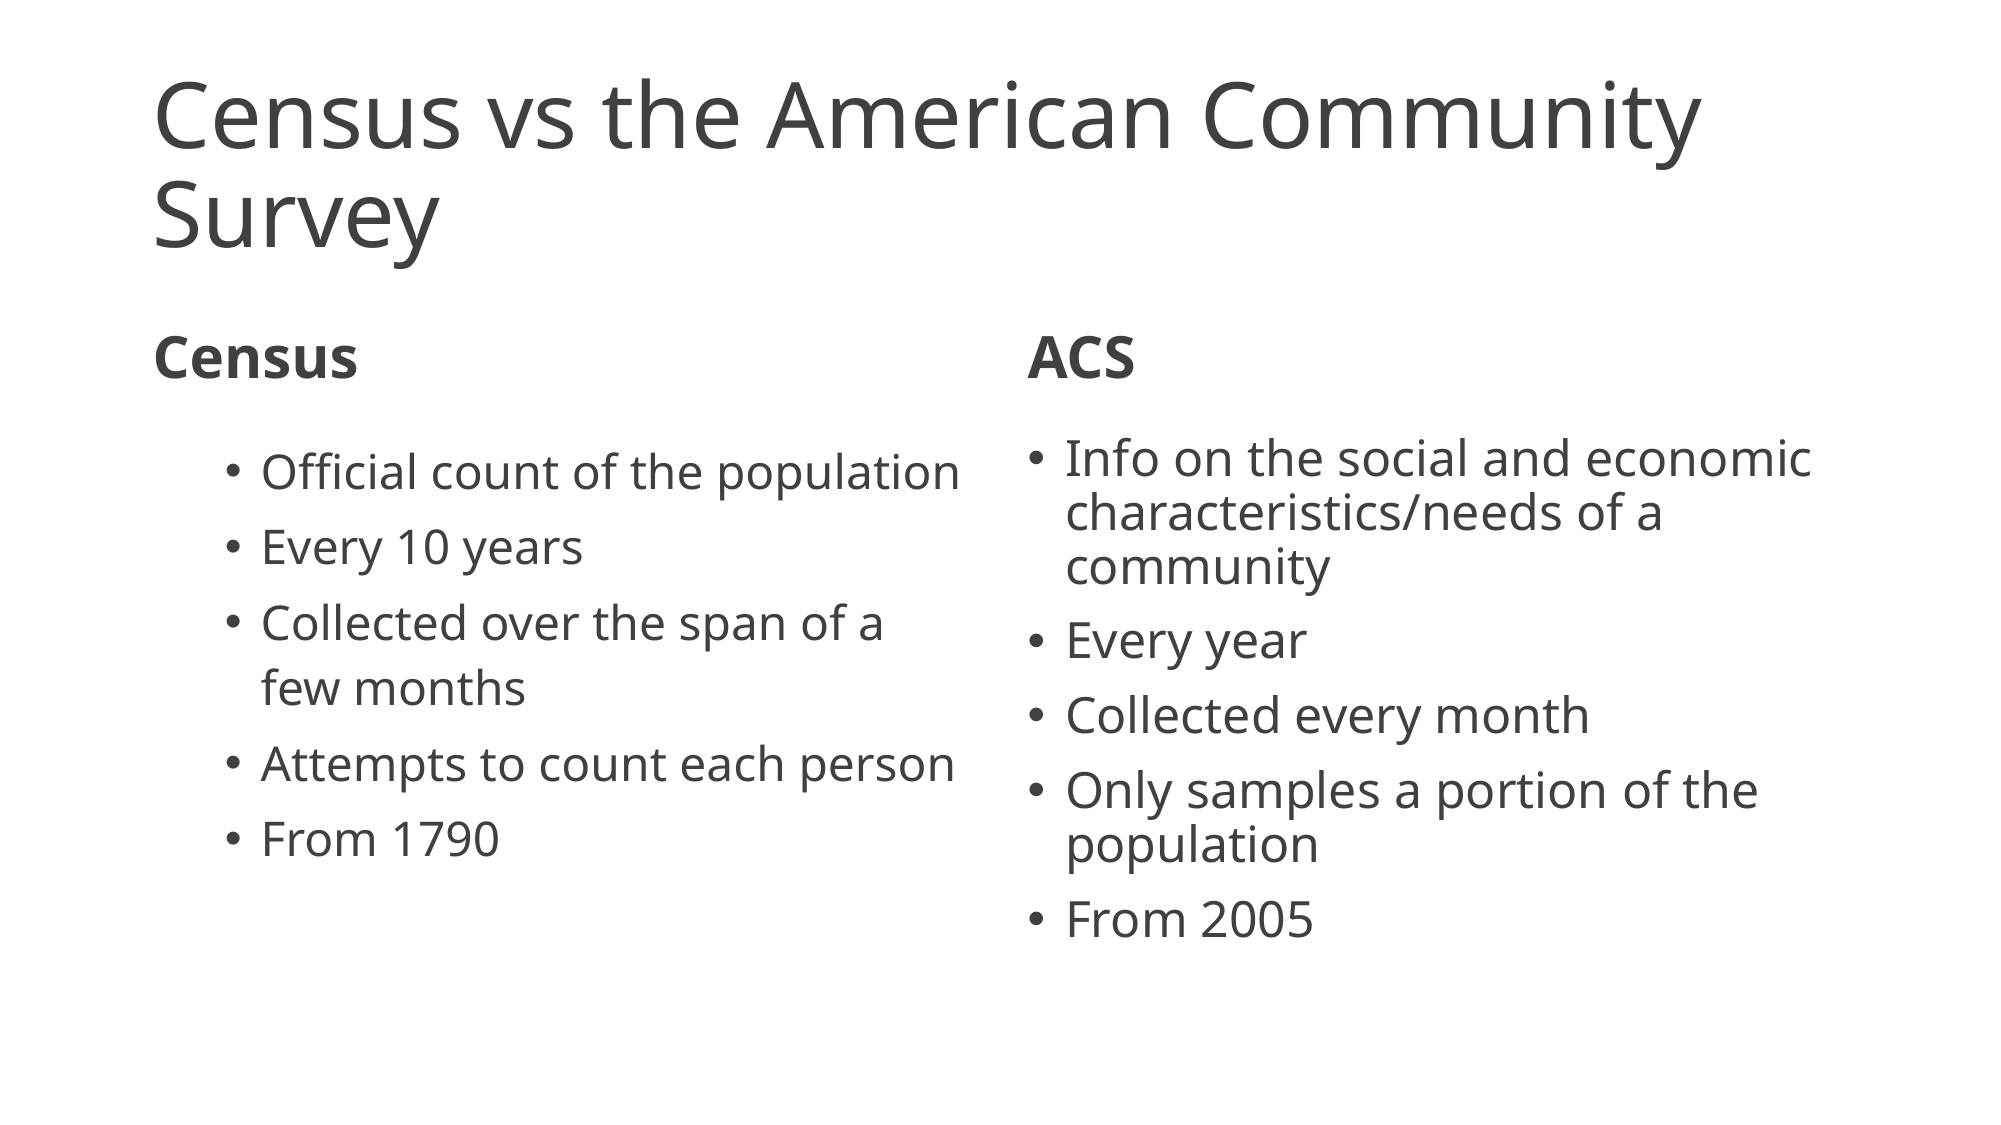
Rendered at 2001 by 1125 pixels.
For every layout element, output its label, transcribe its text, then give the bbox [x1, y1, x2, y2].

list ACS [1012, 299, 1863, 398]
list Census [137, 299, 984, 398]
list Official count of the population Every 10 years Collected over the span of a few months Attempts to count each person From 1790 [137, 425, 984, 991]
title Census vs the American Community Survey [137, 59, 1863, 278]
list Info on the social and economic characteristics/needs of a community Every year Collected every month Only samples a portion of the population From 2005 [1012, 425, 1863, 991]
